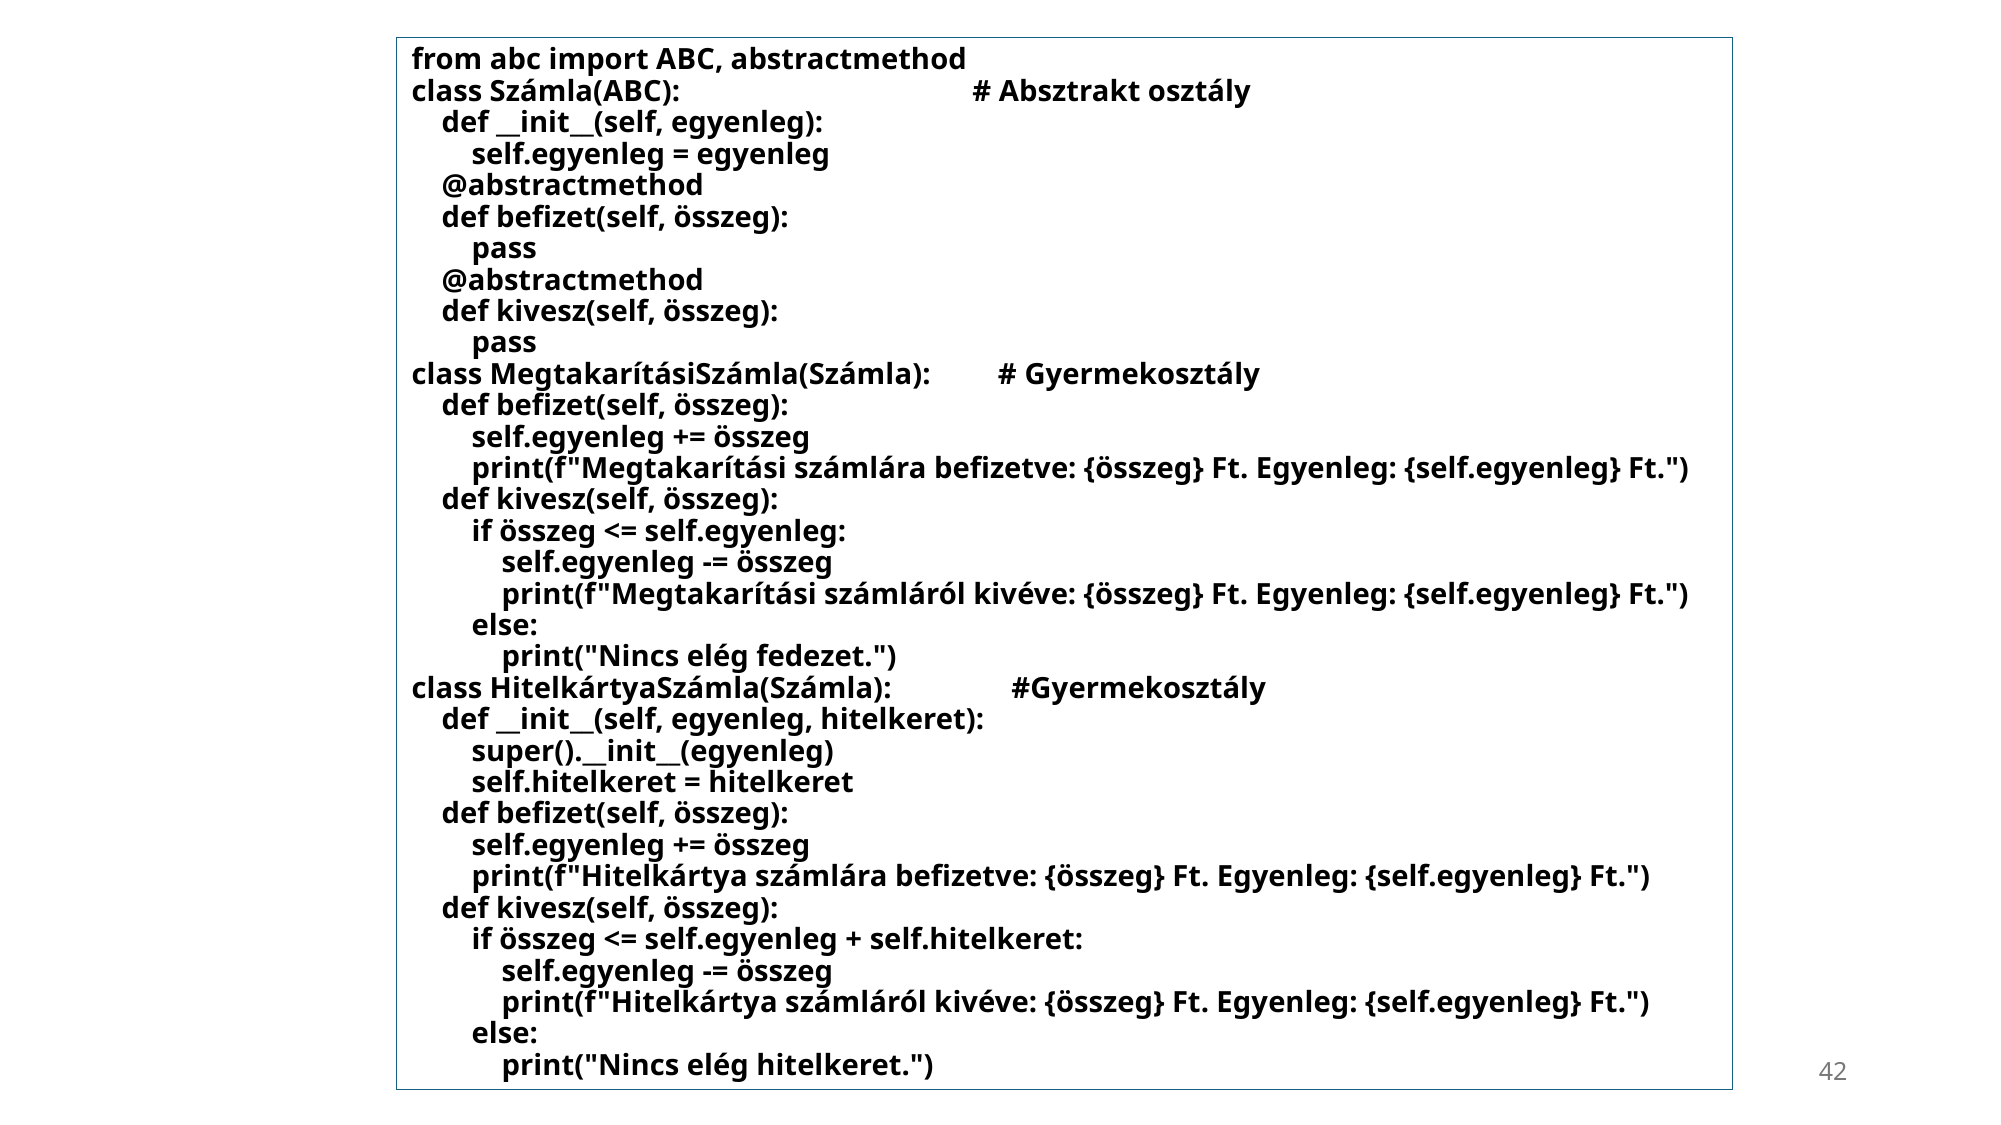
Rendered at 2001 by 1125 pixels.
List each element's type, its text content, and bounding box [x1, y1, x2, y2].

text_box from abc import ABC, abstractmethod class Számla(ABC): # Absztrakt osztály def __init__(self, egyenleg): self.egyenleg = egyenleg @abstractmethod def befizet(self, összeg): pass @abstractmethod def kivesz(self, összeg): pass class MegtakarításiSzámla(Számla): # Gyermekosztály def befizet(self, összeg): self.egyenleg += összeg print(f"Megtakarítási számlára befizetve: {összeg} Ft. Egyenleg: {self.egyenleg} Ft.") def kivesz(self, összeg): if összeg <= self.egyenleg: self.egyenleg -= összeg print(f"Megtakarítási számláról kivéve: {összeg} Ft. Egyenleg: {self.egyenleg} Ft.") else: print("Nincs elég fedezet.") class HitelkártyaSzámla(Számla): #Gyermekosztály def __init__(self, egyenleg, hitelkeret): super().__init__(egyenleg) self.hitelkeret = hitelkeret def befizet(self, összeg): self.egyenleg += összeg print(f"Hitelkártya számlára befizetve: {összeg} Ft. Egyenleg: {self.egyenleg} Ft.") def kivesz(self, összeg): if összeg <= self.egyenleg + self.hitelkeret: self.egyenleg -= összeg print(f"Hitelkártya számláról kivéve: {összeg} Ft. Egyenleg: {self.egyenleg} Ft.") else: print("Nincs elég hitelkeret.") [396, 37, 1733, 1090]
slide_number 42 [1412, 1042, 1863, 1103]
